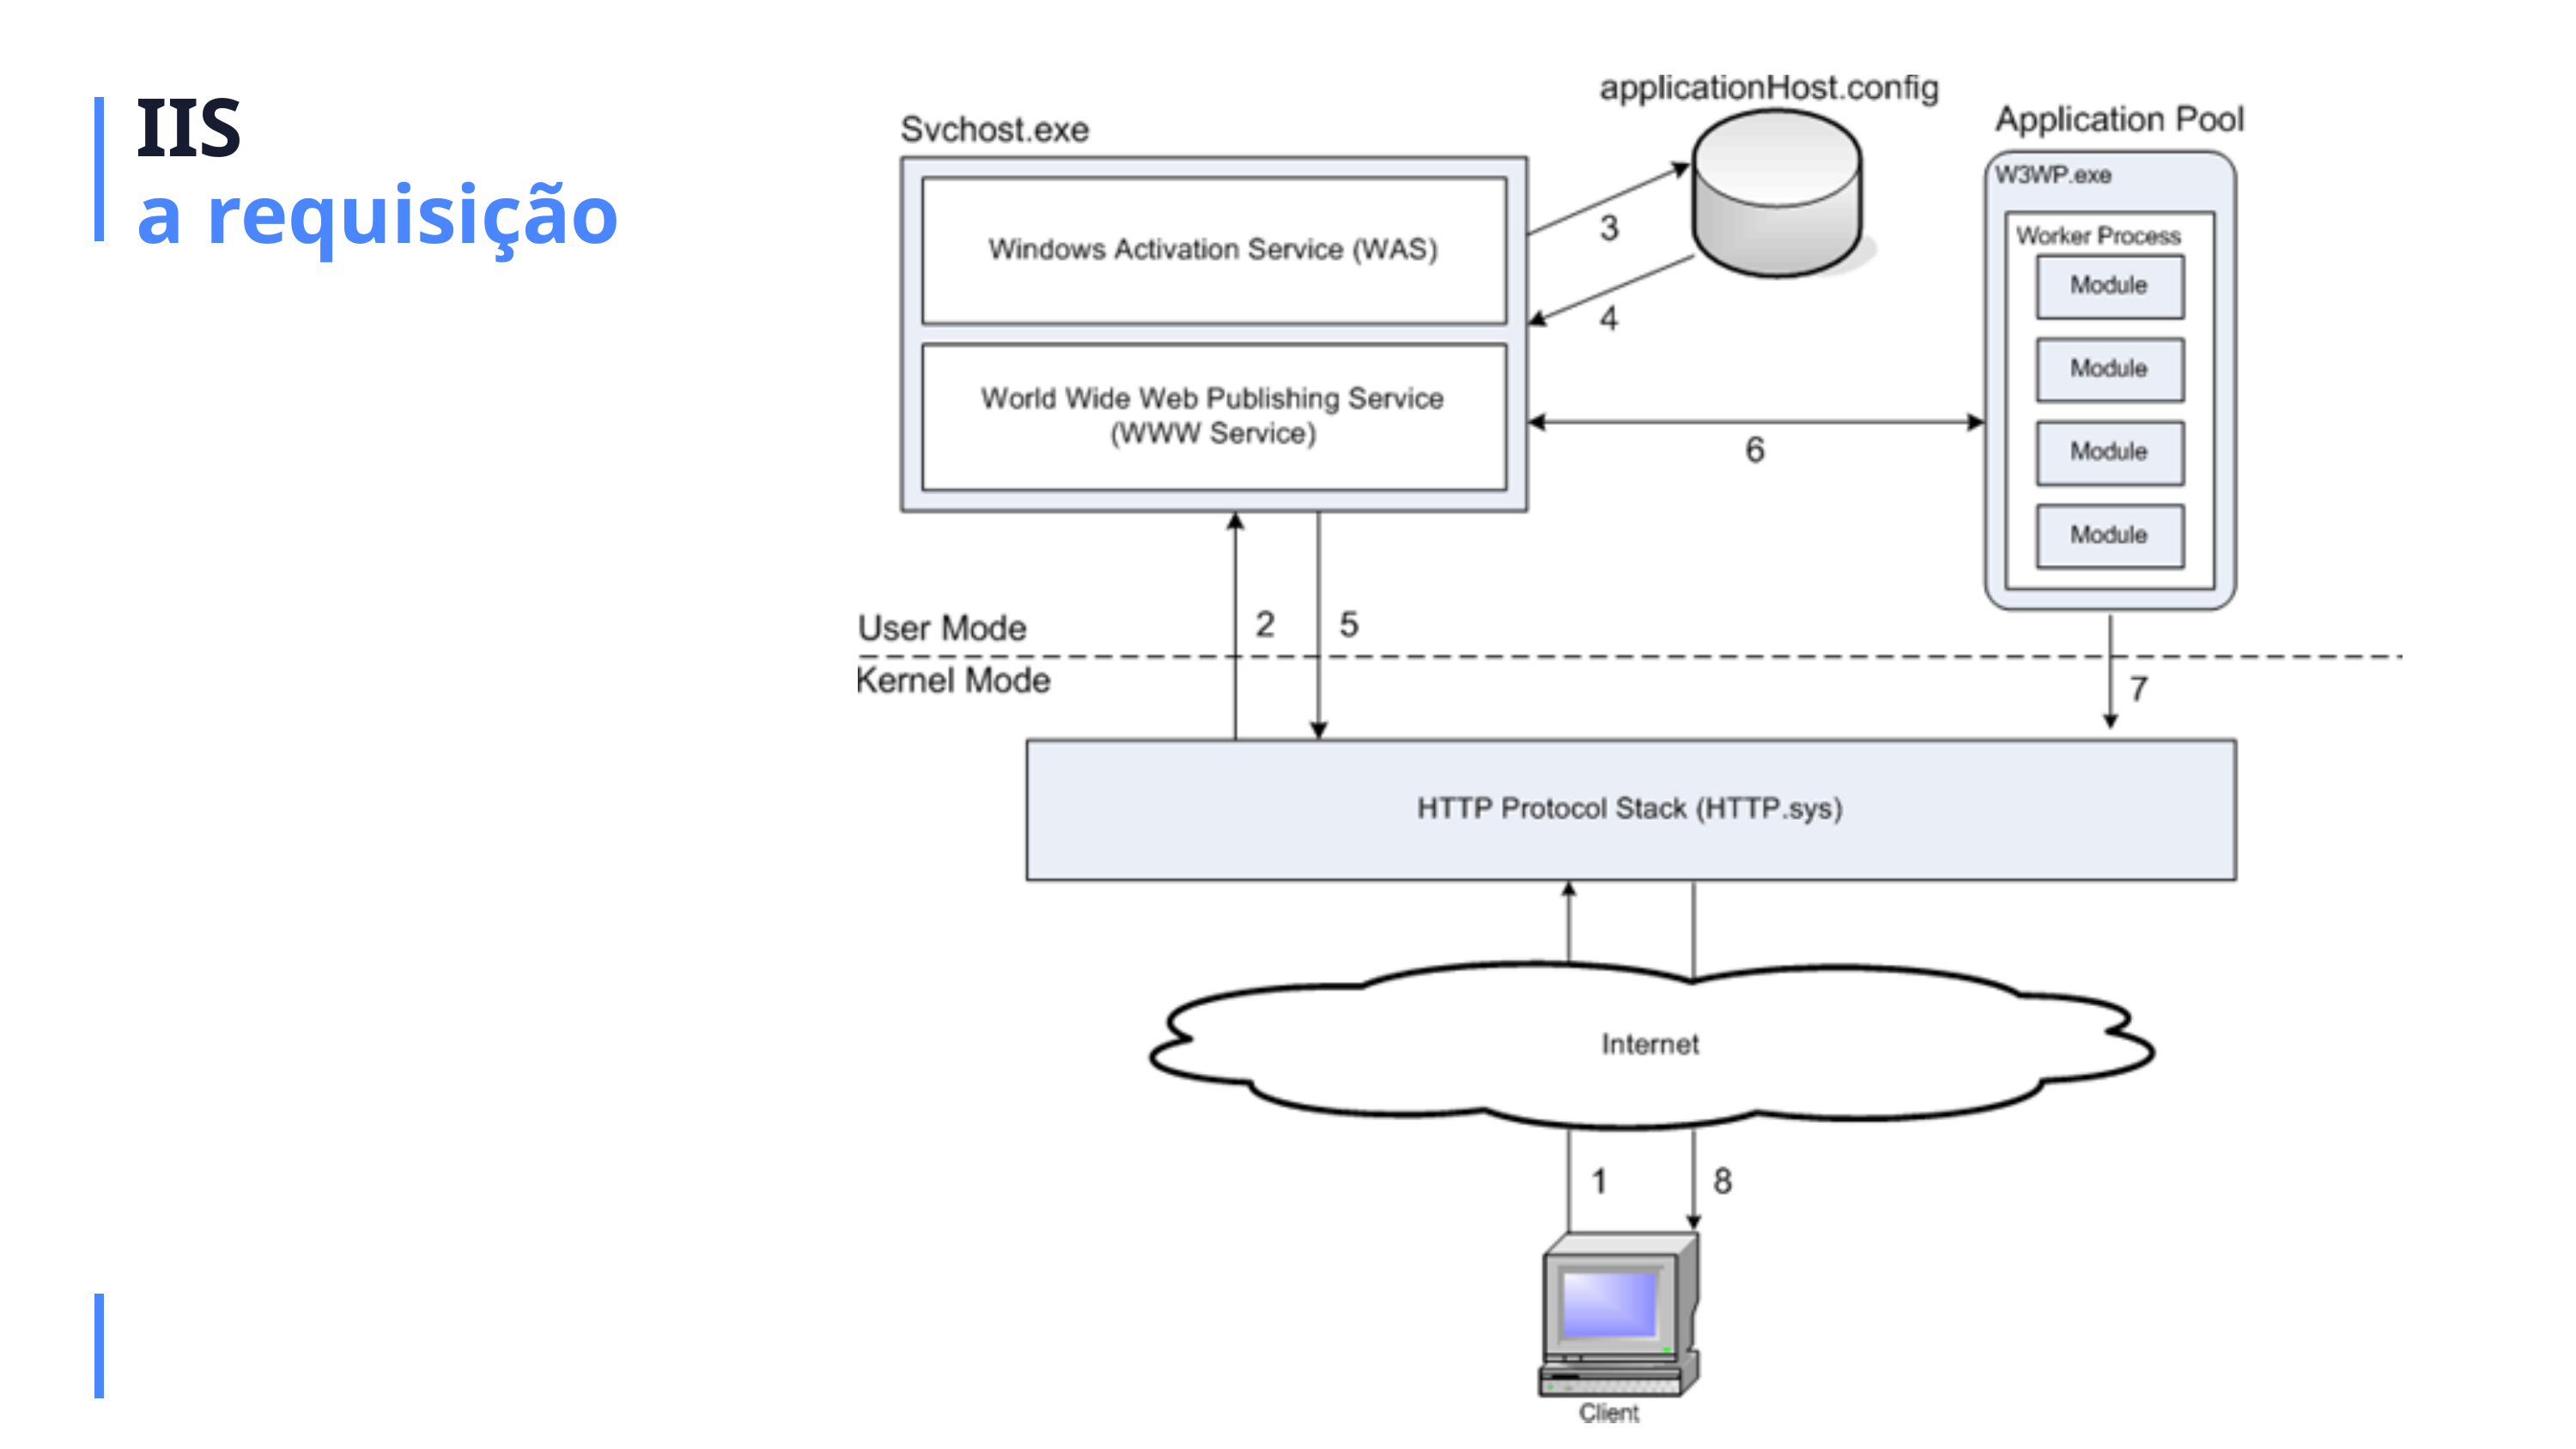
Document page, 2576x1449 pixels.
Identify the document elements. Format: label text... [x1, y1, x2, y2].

picture [858, 75, 2403, 1423]
title IIS a requisição [123, 80, 858, 270]
